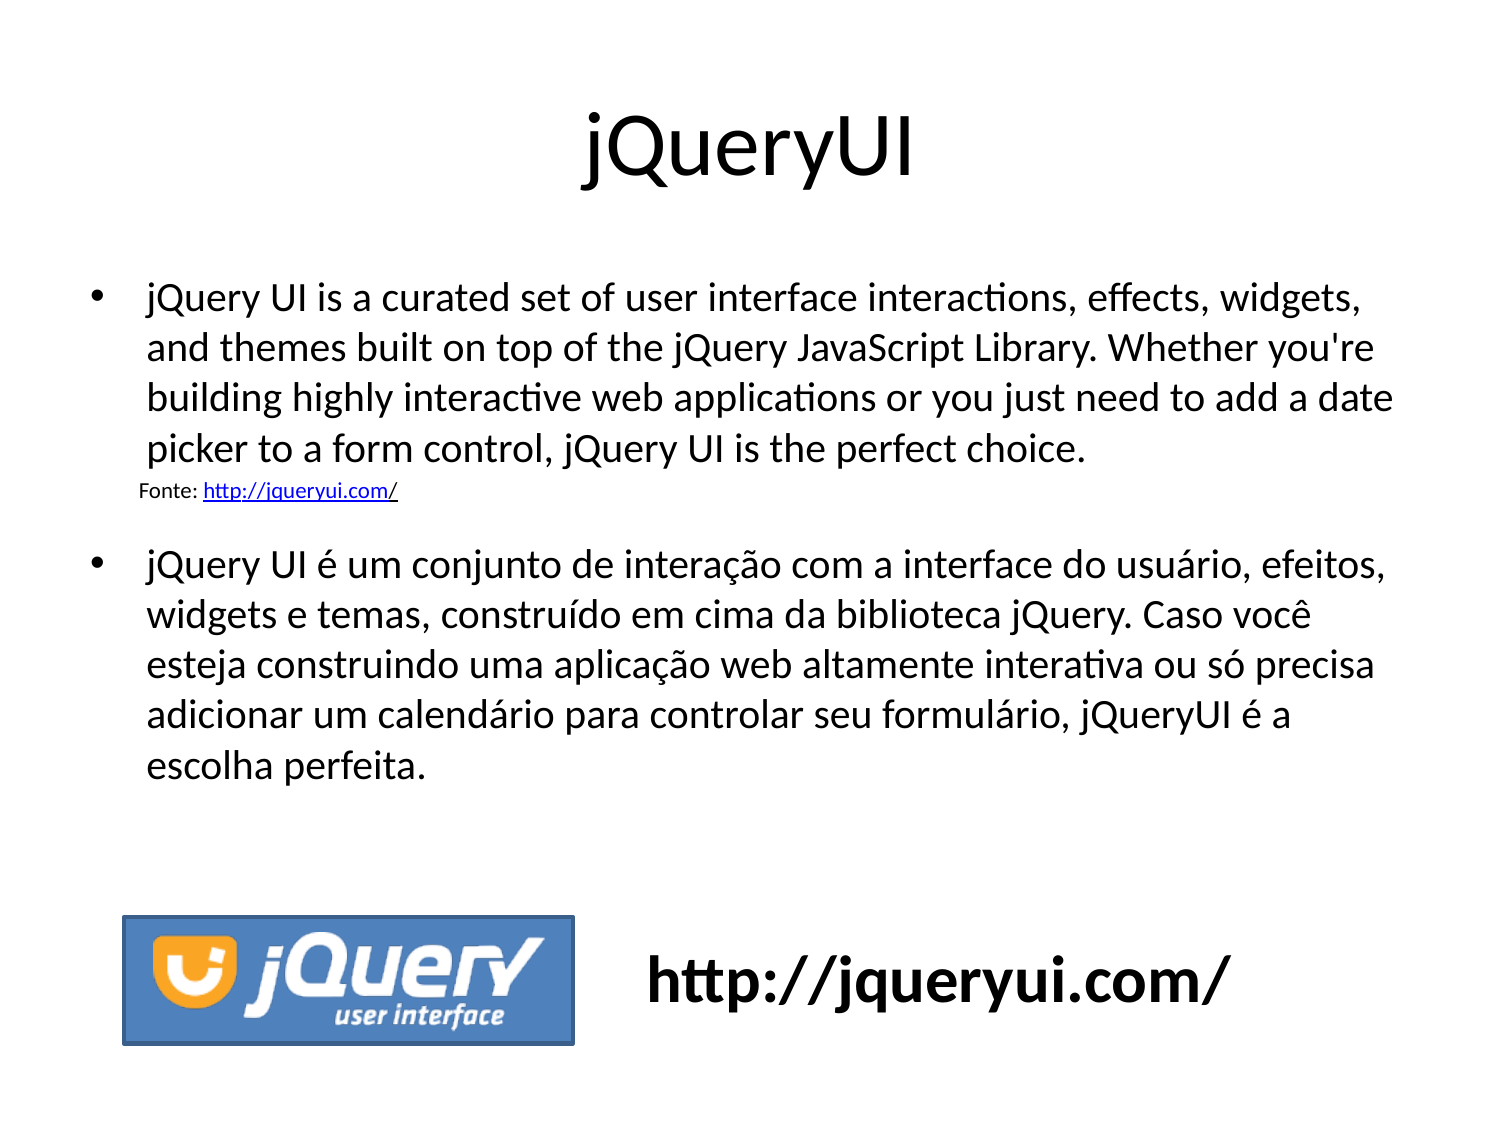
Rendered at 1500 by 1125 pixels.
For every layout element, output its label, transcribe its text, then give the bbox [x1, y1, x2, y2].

text_box http://jqueryui.com/ [631, 928, 1341, 1024]
text_box [122, 1005, 575, 1046]
picture [151, 932, 548, 1037]
title jQueryUI [75, 45, 1425, 233]
text_box Fonte: http://jqueryui.com/ [123, 468, 1058, 511]
list jQuery UI is a curated set of user interface interactions, effects, widgets, and themes built on top of the jQuery JavaScript Library. Whether you're building highly interactive web applications or you just need to add a date picker to a form control, jQuery UI is the perfect choice. jQuery UI é um conjunto de interação com a interface do usuário, efeitos, widgets e temas, construído em cima da biblioteca jQuery. Caso você esteja construindo uma aplicação web altamente interativa ou só precisa adicionar um calendário para controlar seu formulário, jQueryUI é a escolha perfeita. [75, 262, 1425, 1005]
